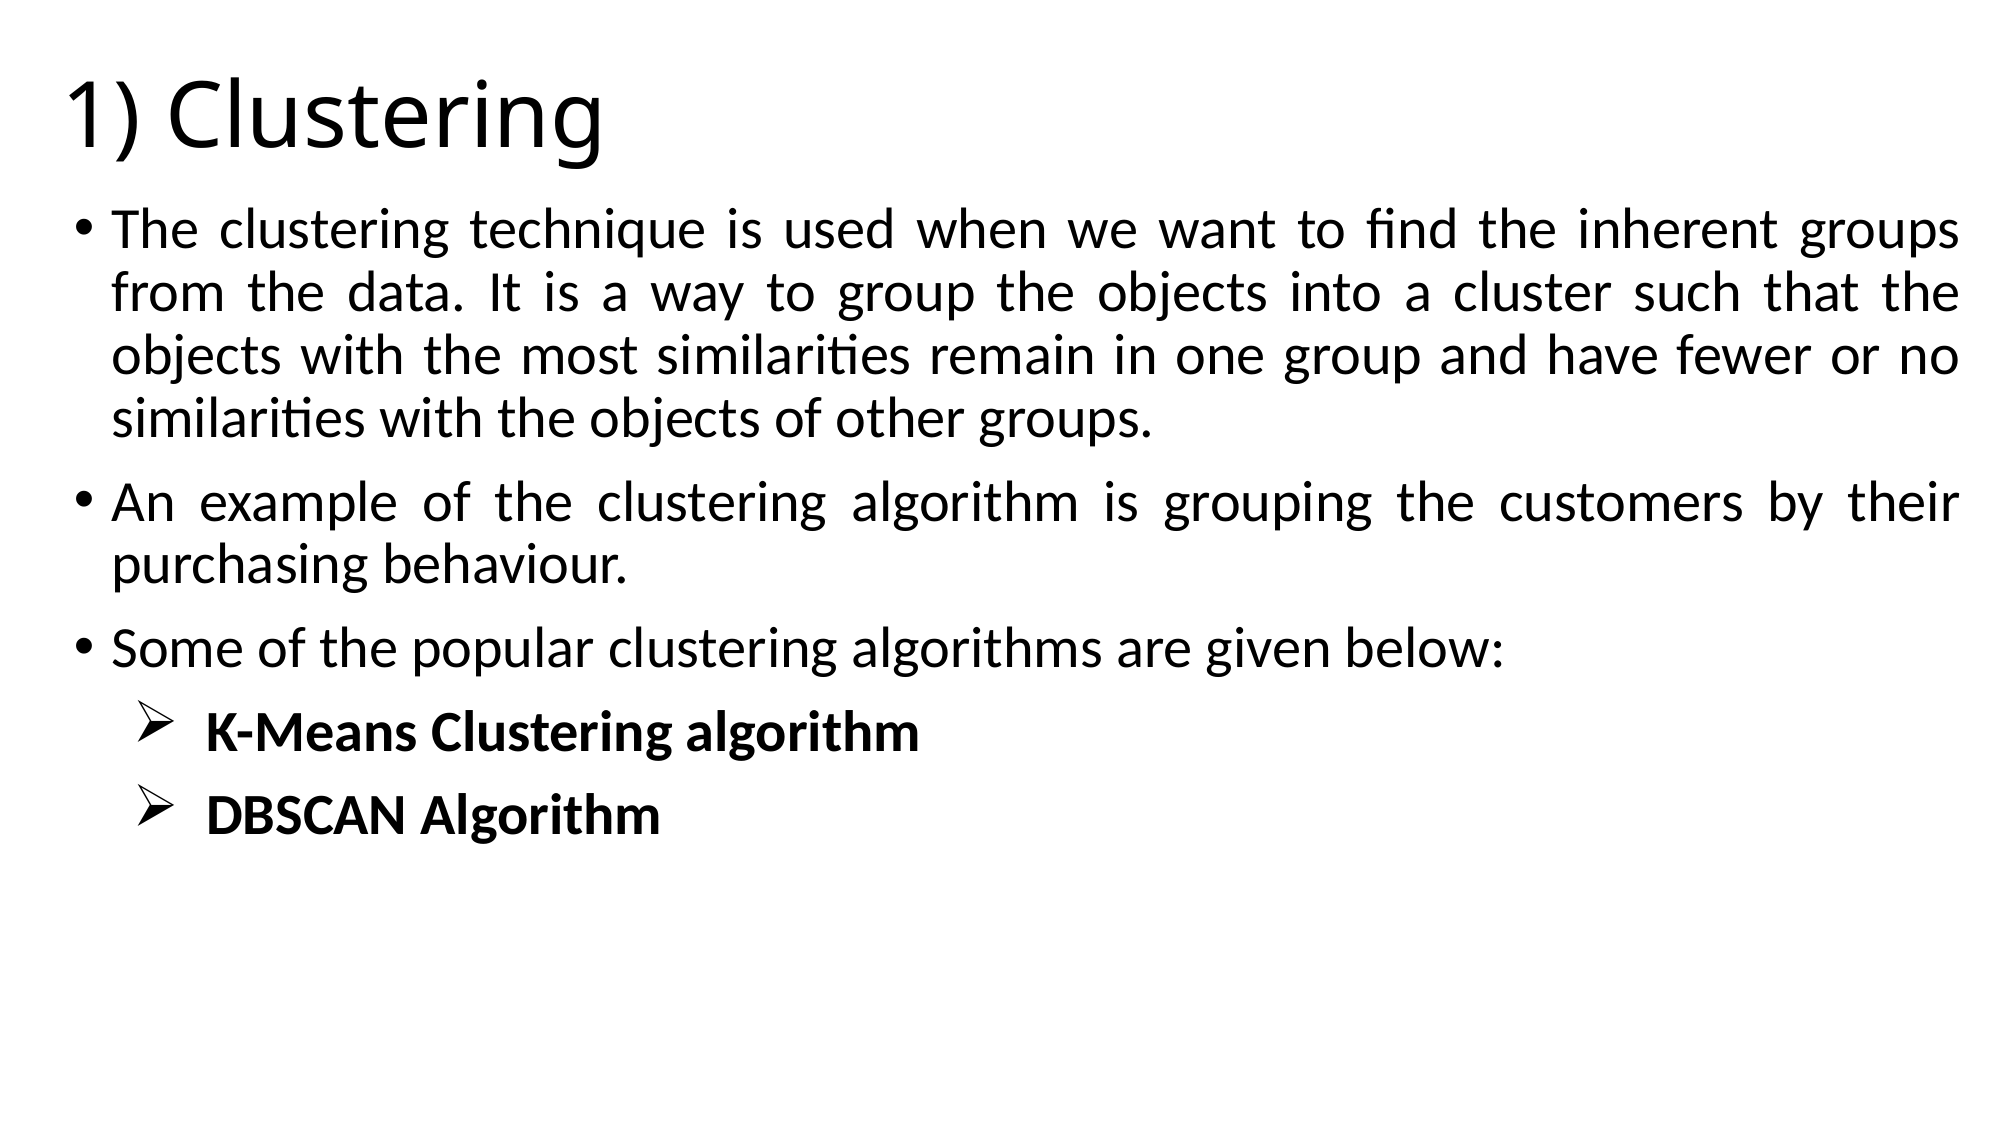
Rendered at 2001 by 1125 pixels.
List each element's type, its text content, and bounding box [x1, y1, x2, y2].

list The clustering technique is used when we want to find the inherent groups from the data. It is a way to group the objects into a cluster such that the objects with the most similarities remain in one group and have fewer or no similarities with the objects of other groups. An example of the clustering algorithm is grouping the customers by their purchasing behaviour. Some of the popular clustering algorithms are given below: K-Means Clustering algorithm DBSCAN Algorithm [58, 191, 1977, 1108]
title 1) Clustering [46, 59, 1863, 177]
